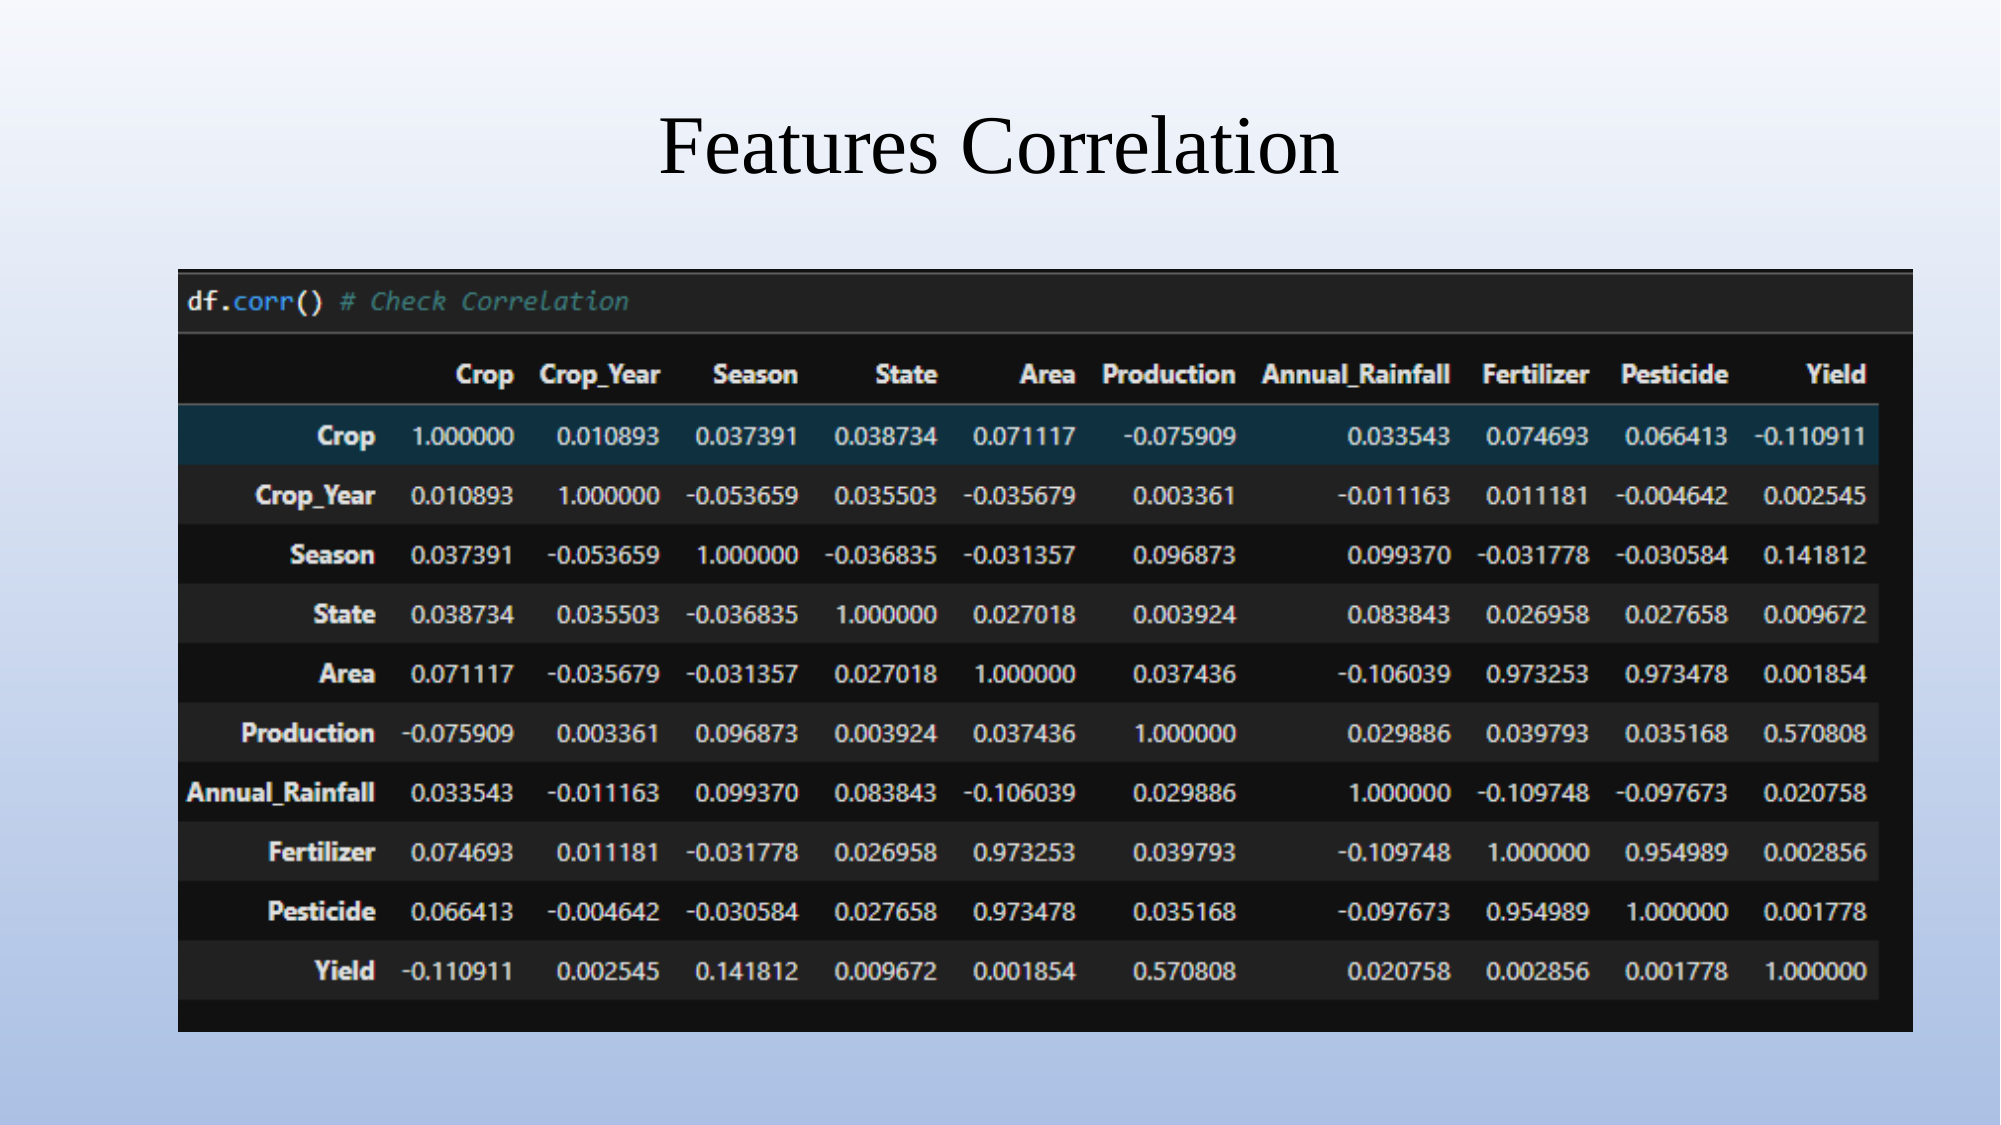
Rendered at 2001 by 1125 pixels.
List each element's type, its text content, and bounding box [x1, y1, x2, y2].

title Features Correlation [137, 59, 1863, 234]
picture [178, 269, 1913, 1032]
